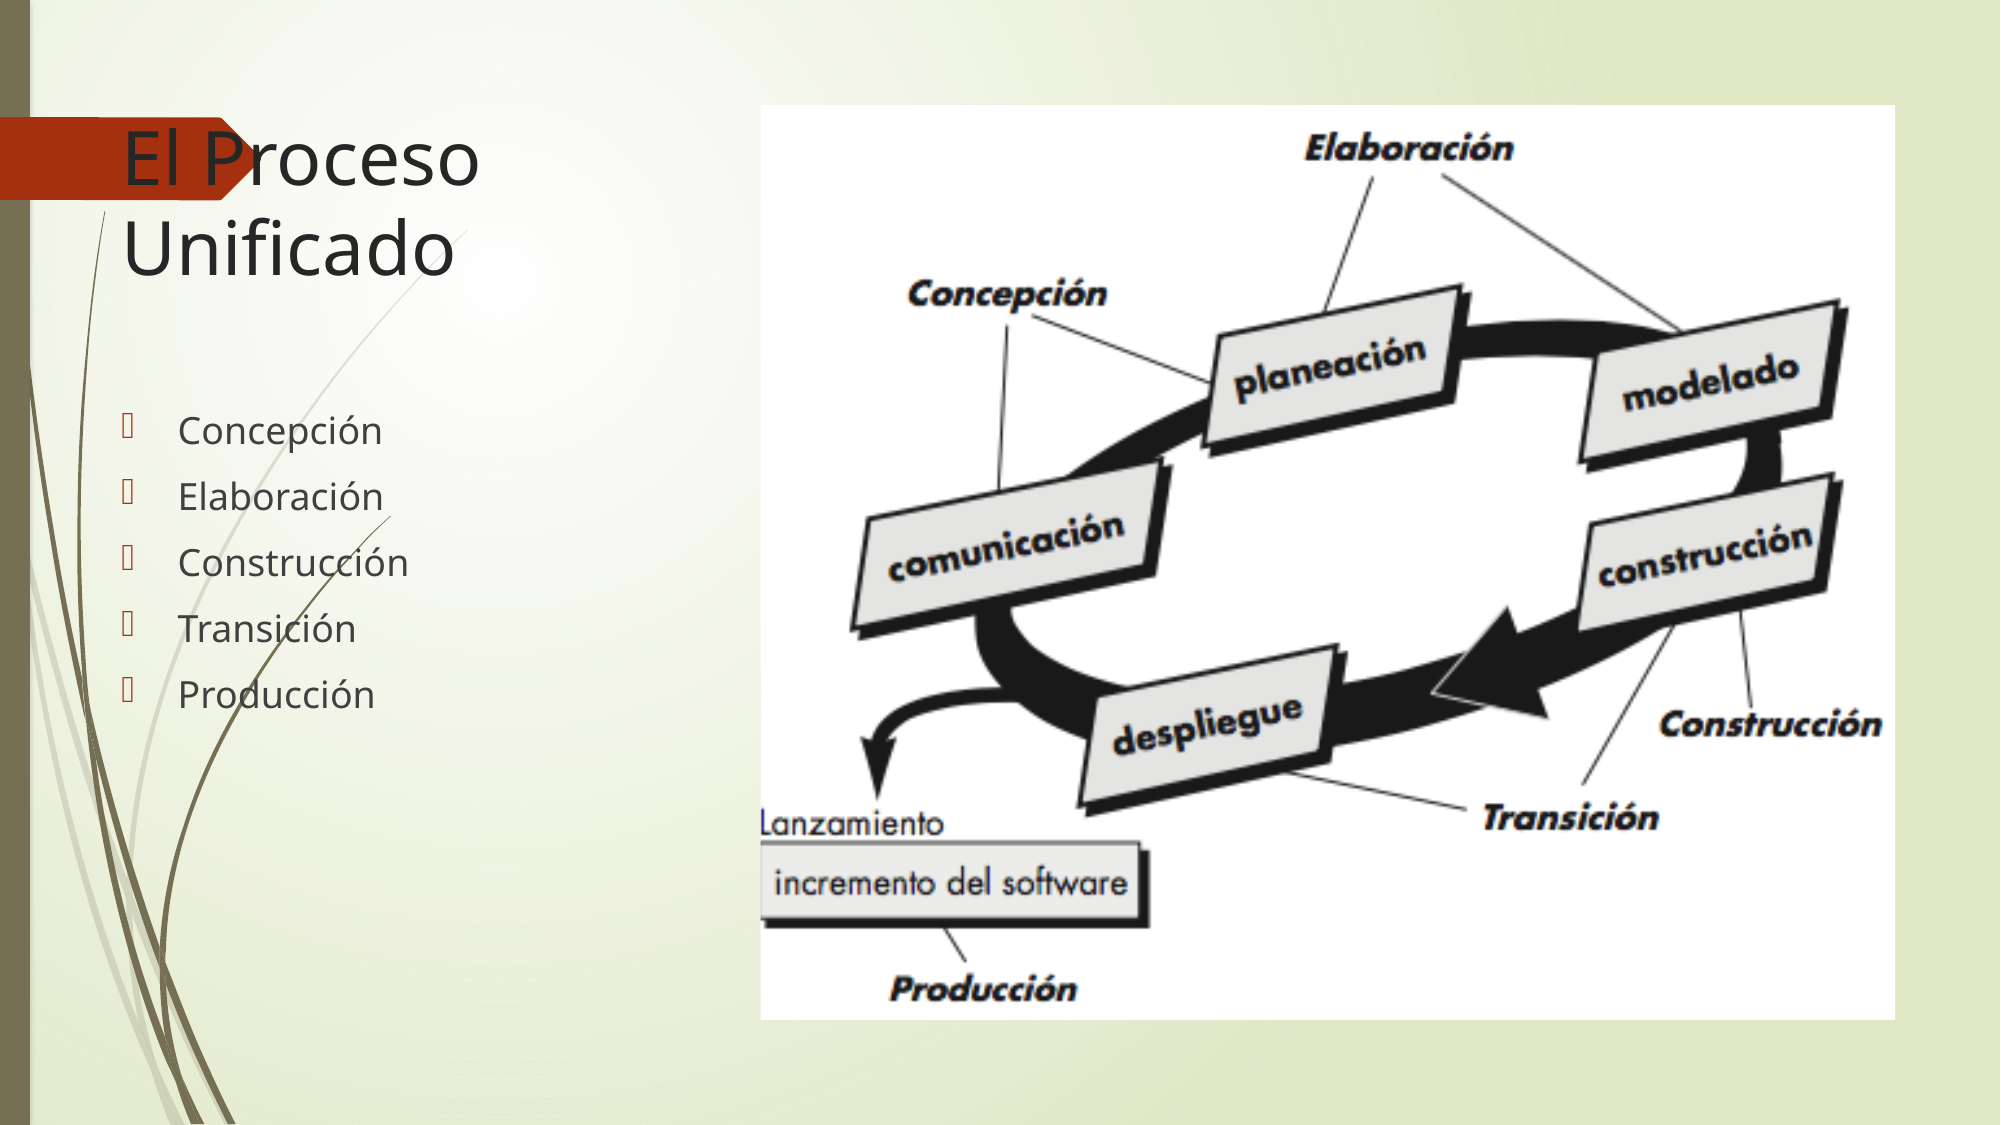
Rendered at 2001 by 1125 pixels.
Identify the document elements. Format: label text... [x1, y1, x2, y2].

list Concepción Elaboración Construcción Transición Producción [106, 399, 708, 1021]
picture [760, 104, 1896, 1021]
title El Proceso Unificado [106, 103, 708, 379]
